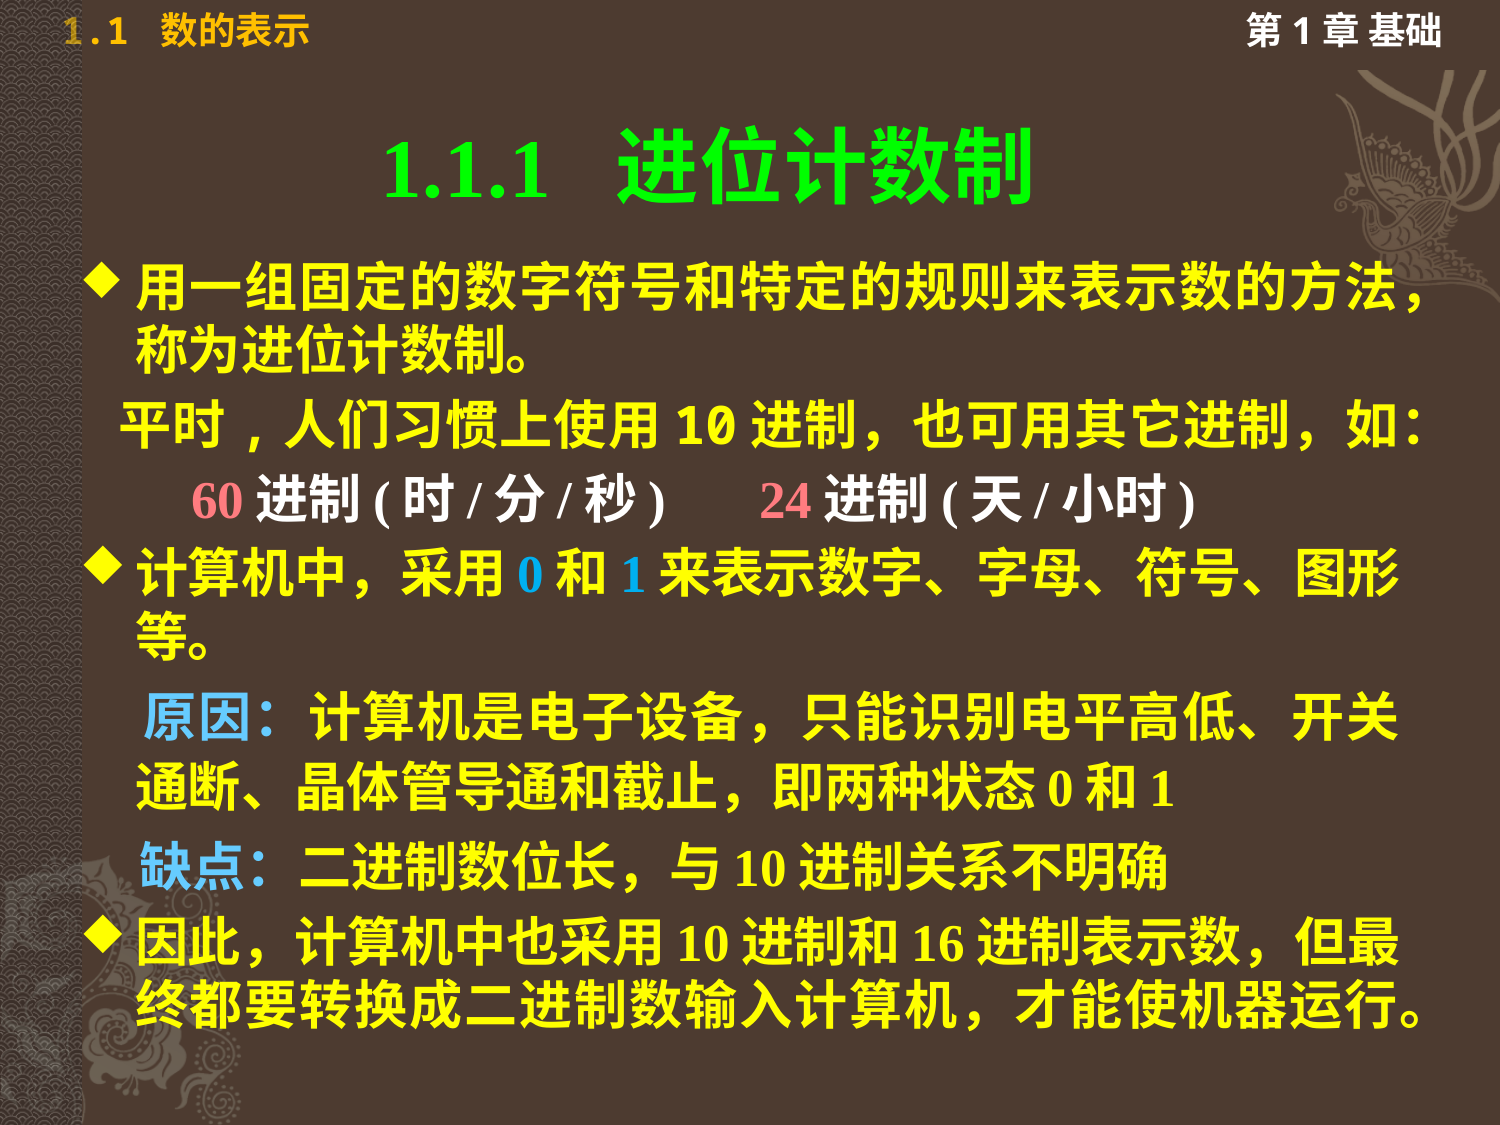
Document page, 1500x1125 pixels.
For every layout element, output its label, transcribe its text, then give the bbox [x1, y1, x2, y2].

title 1.1.1 进位计数制 [70, 70, 1346, 246]
list 用一组固定的数字符号和特定的规则来表示数的方法，称为进位计数制。 平时,人们习惯上使用10进制，也可用其它进制，如： 60进制(时/分/秒) 24进制(天/小时) 计算机中，采用0和1来表示数字、字母、符号、图形等。 原因：计算机是电子设备，只能识别电平高低、开关通断、晶体管导通和截止，即两种状态0和1 缺点：二进制数位长，与10进制关系不明确 因此，计算机中也采用10进制和16进制表示数，但最终都要转换成二进制数输入计算机，才能使机器运行。 [64, 246, 1415, 1090]
